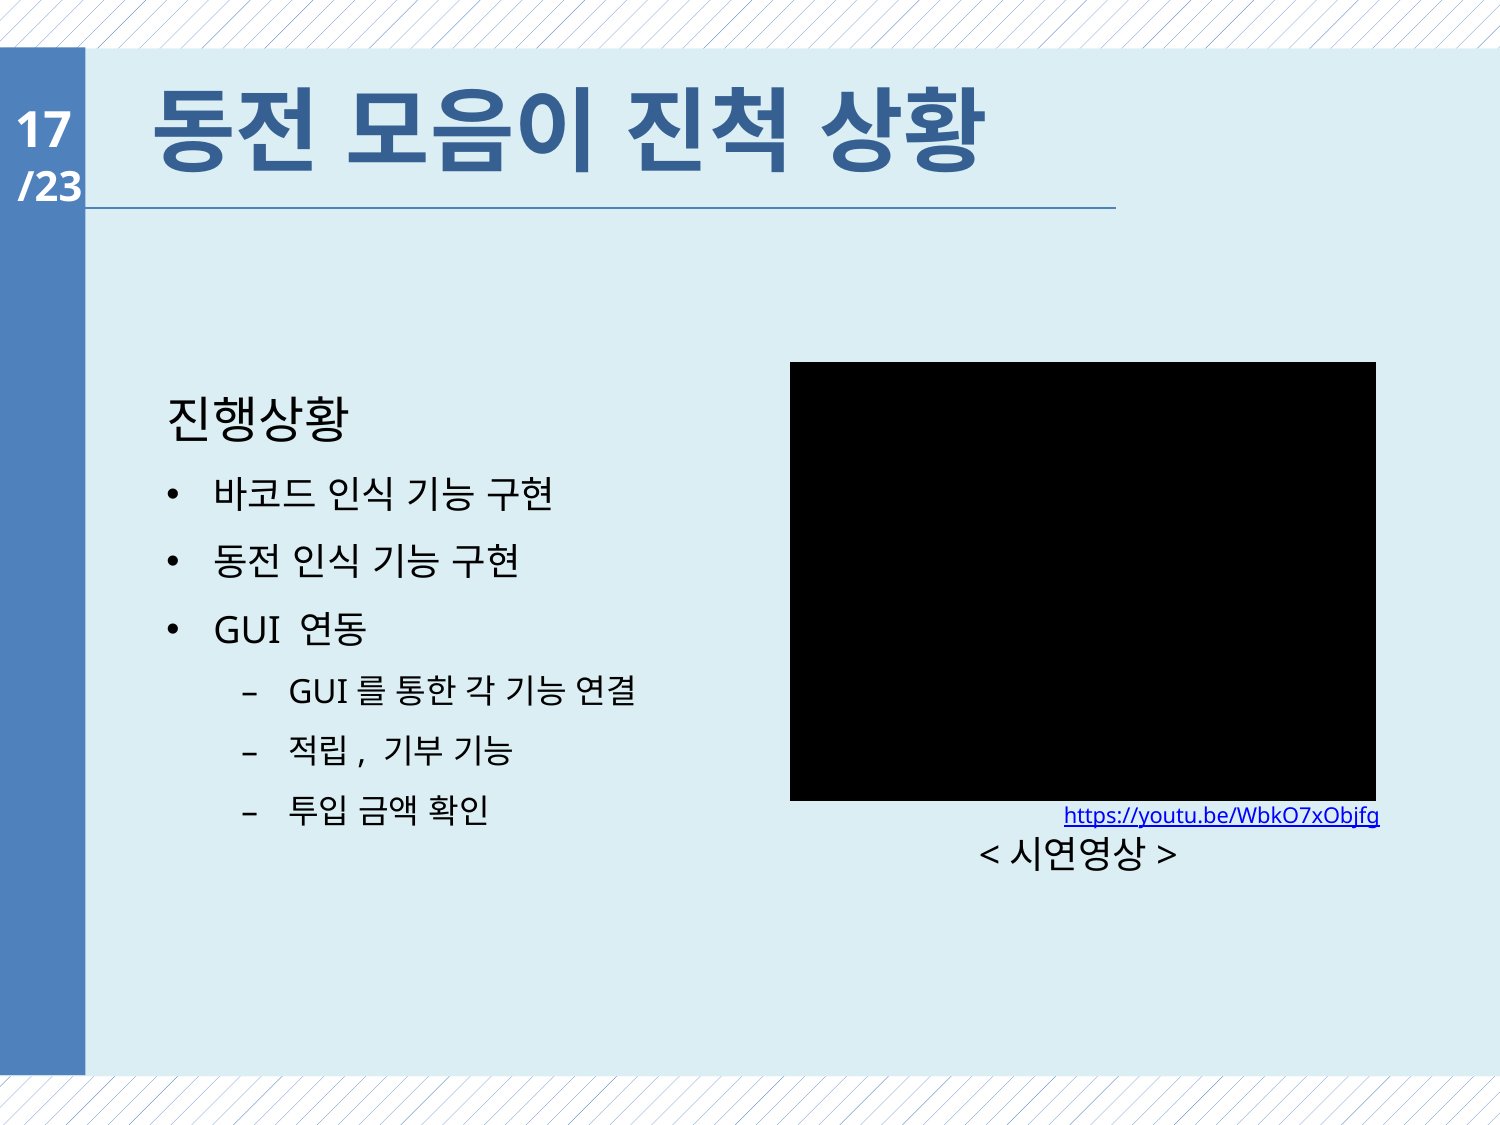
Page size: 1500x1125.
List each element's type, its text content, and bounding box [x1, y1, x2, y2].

text_box 17 [0, 89, 101, 165]
title 동전 모음이 진척 상황 [88, 49, 1500, 206]
text_box 진행상황 바코드 인식 기능 구현 동전 인식 기능 구현 GUI 연동 GUI를 통한 각 기능 연결 적립, 기부 기능 투입 금액 확인 [76, 290, 680, 883]
text_box https://youtu.be/WbkO7xObjfg <시연영상> [761, 794, 1396, 884]
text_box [789, 361, 1377, 802]
